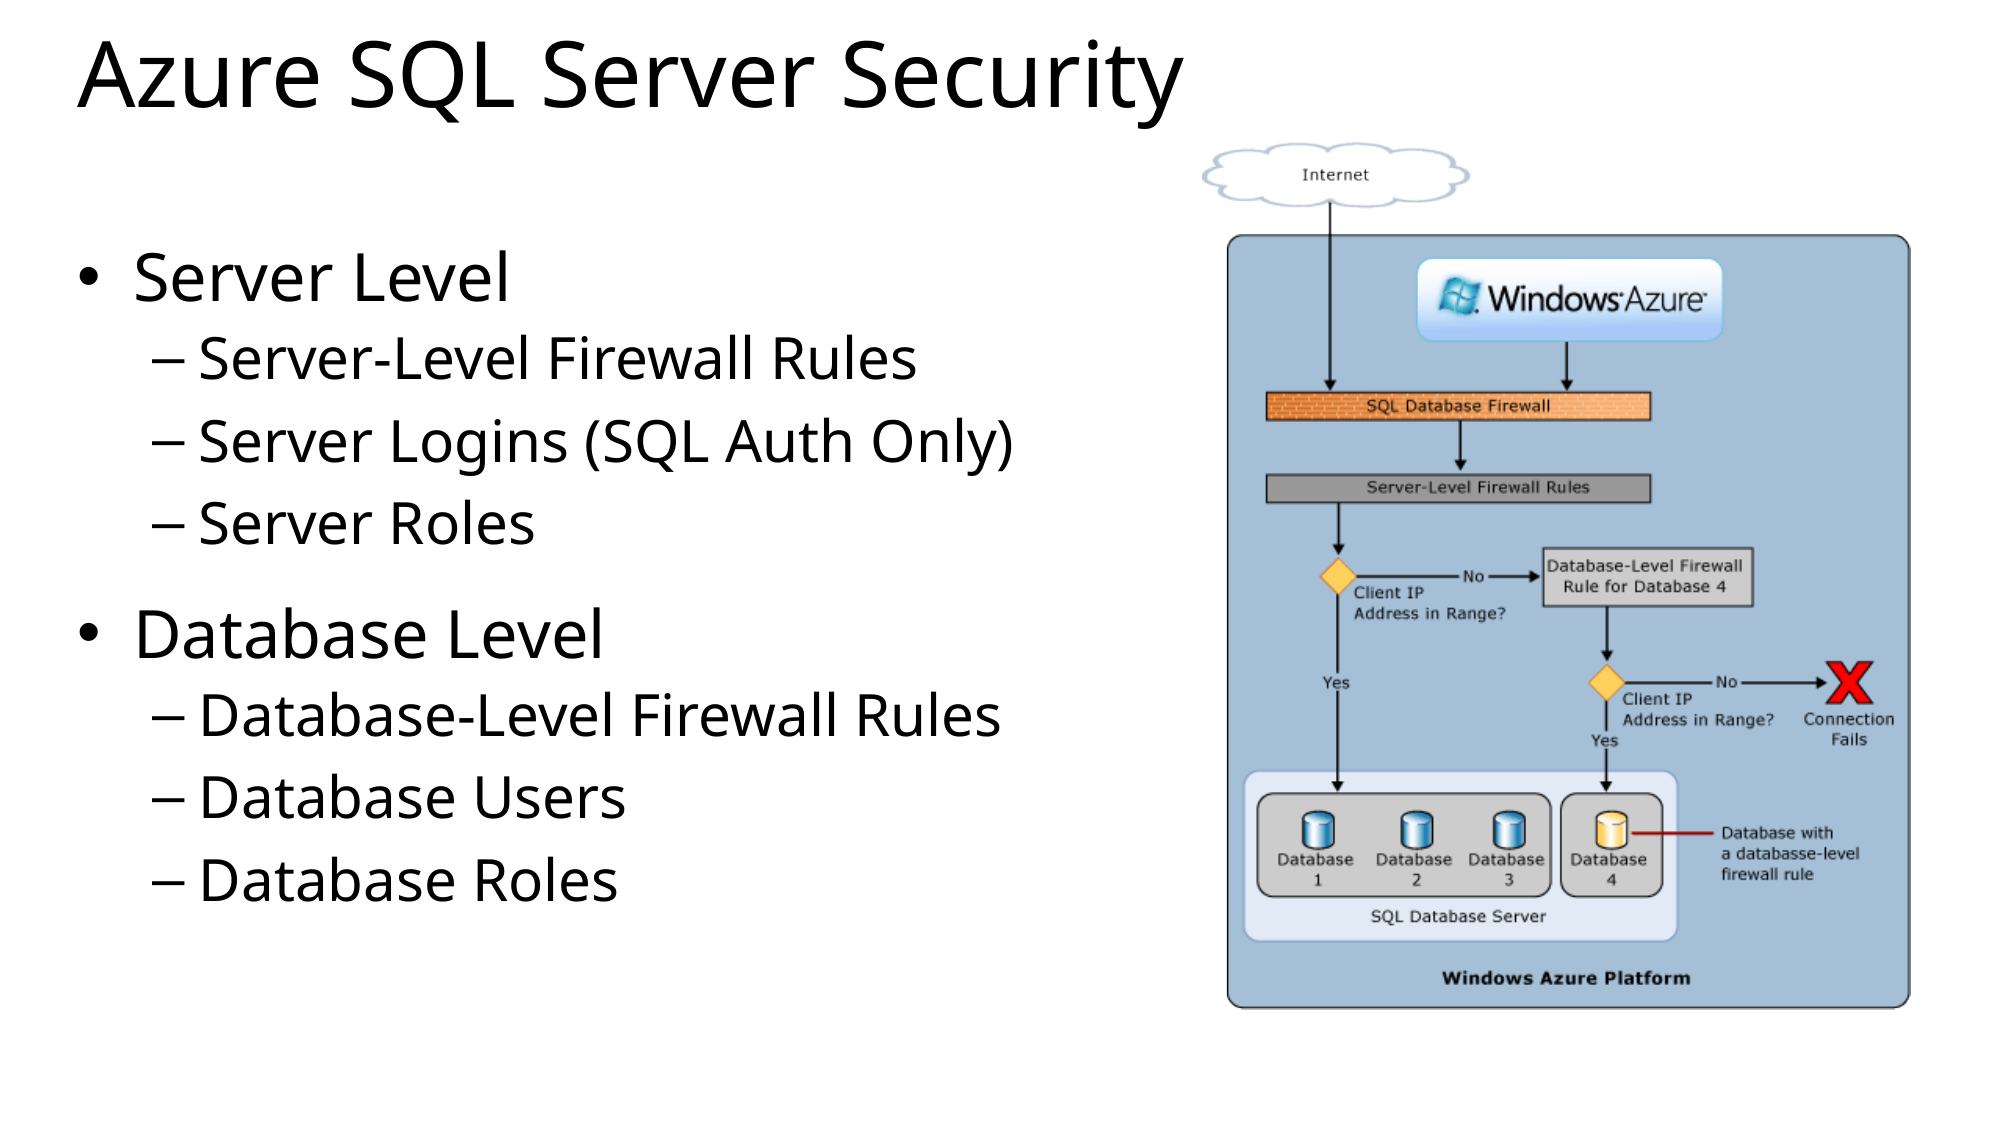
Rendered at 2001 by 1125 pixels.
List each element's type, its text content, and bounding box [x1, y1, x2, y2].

picture [1202, 141, 1911, 1010]
title Azure SQL Server Security [62, 29, 1953, 205]
list Server Level Server-Level Firewall Rules Server Logins (SQL Auth Only) Server Roles Database Level Database-Level Firewall Rules Database Users Database Roles [62, 227, 1953, 1096]
